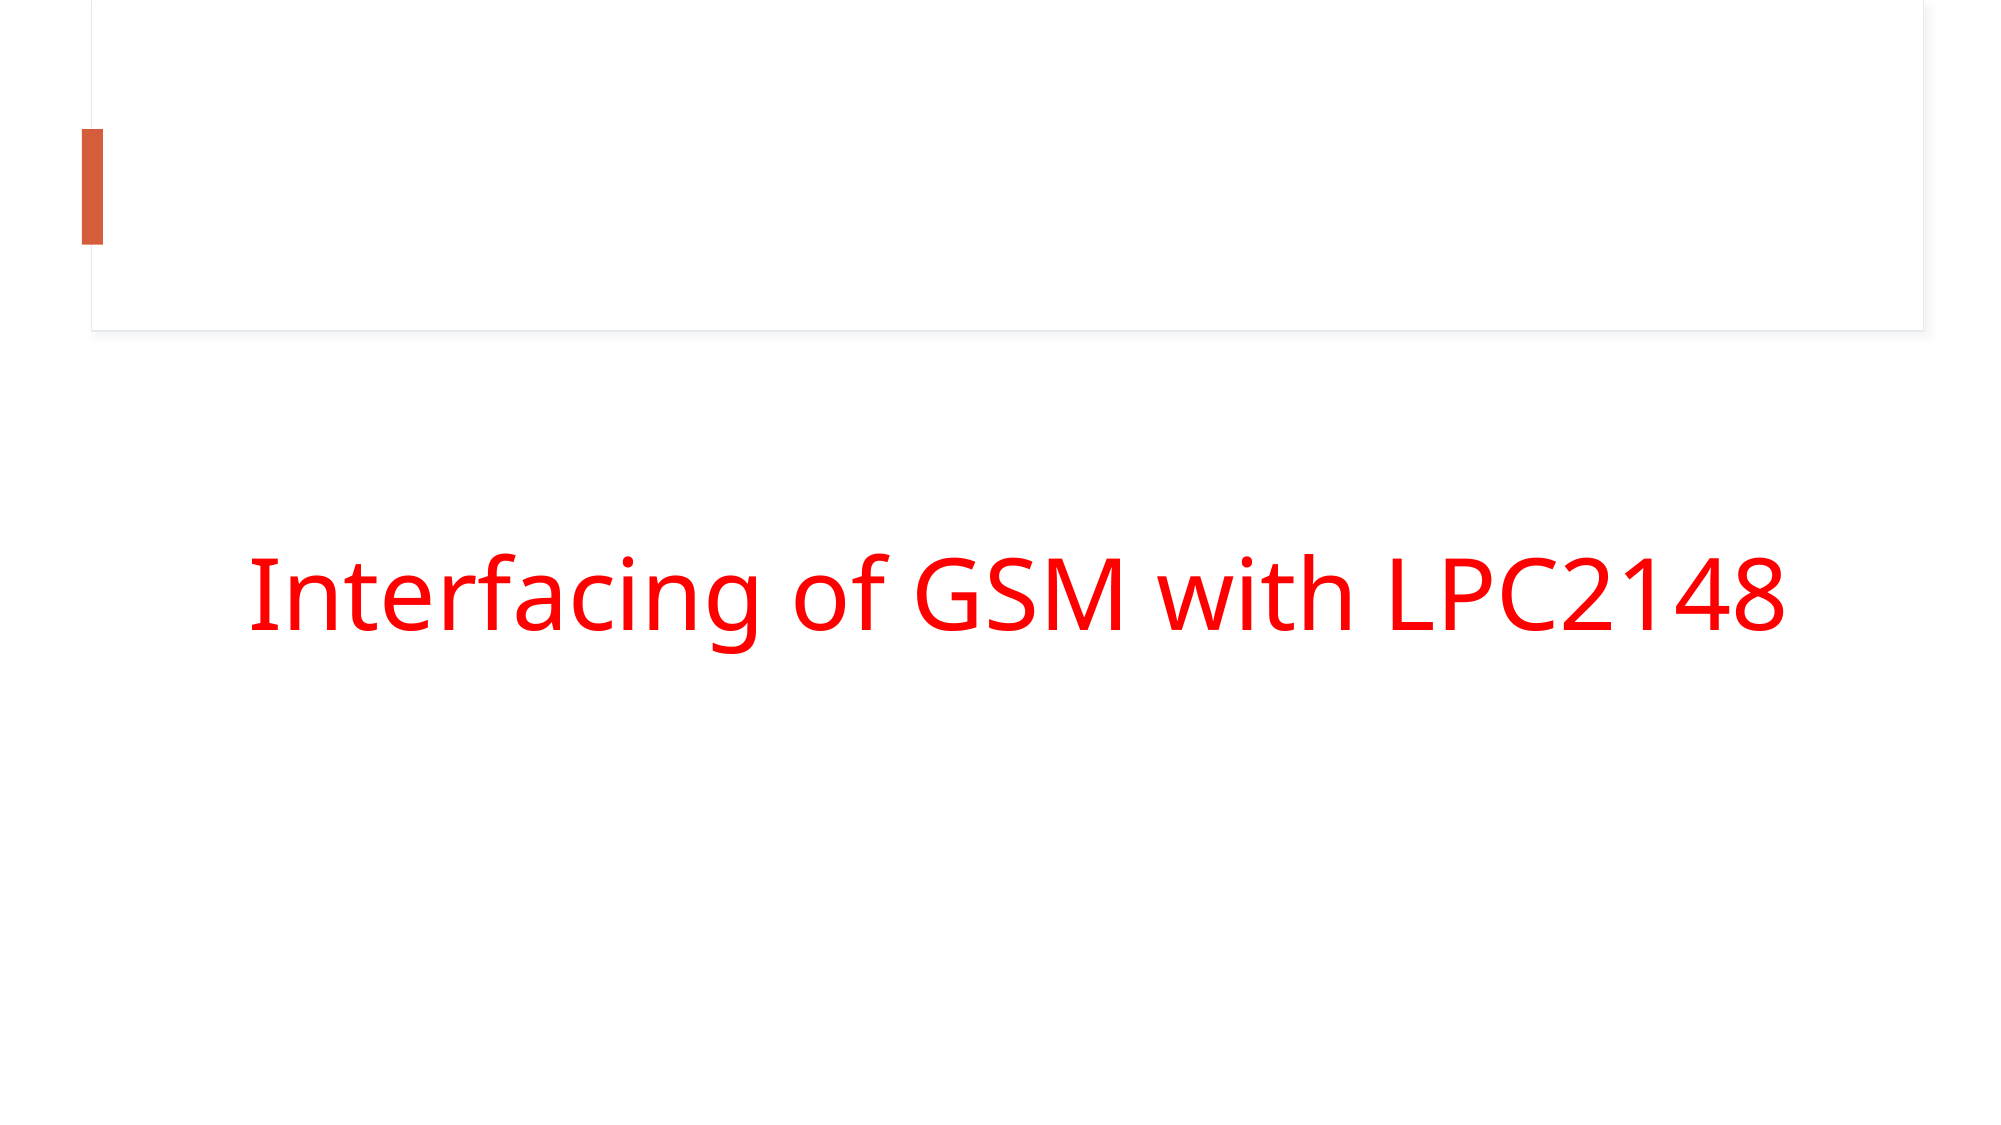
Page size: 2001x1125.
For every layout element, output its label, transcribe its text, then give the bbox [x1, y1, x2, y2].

title Interfacing of GSM with LPC2148 [185, 155, 1854, 1042]
